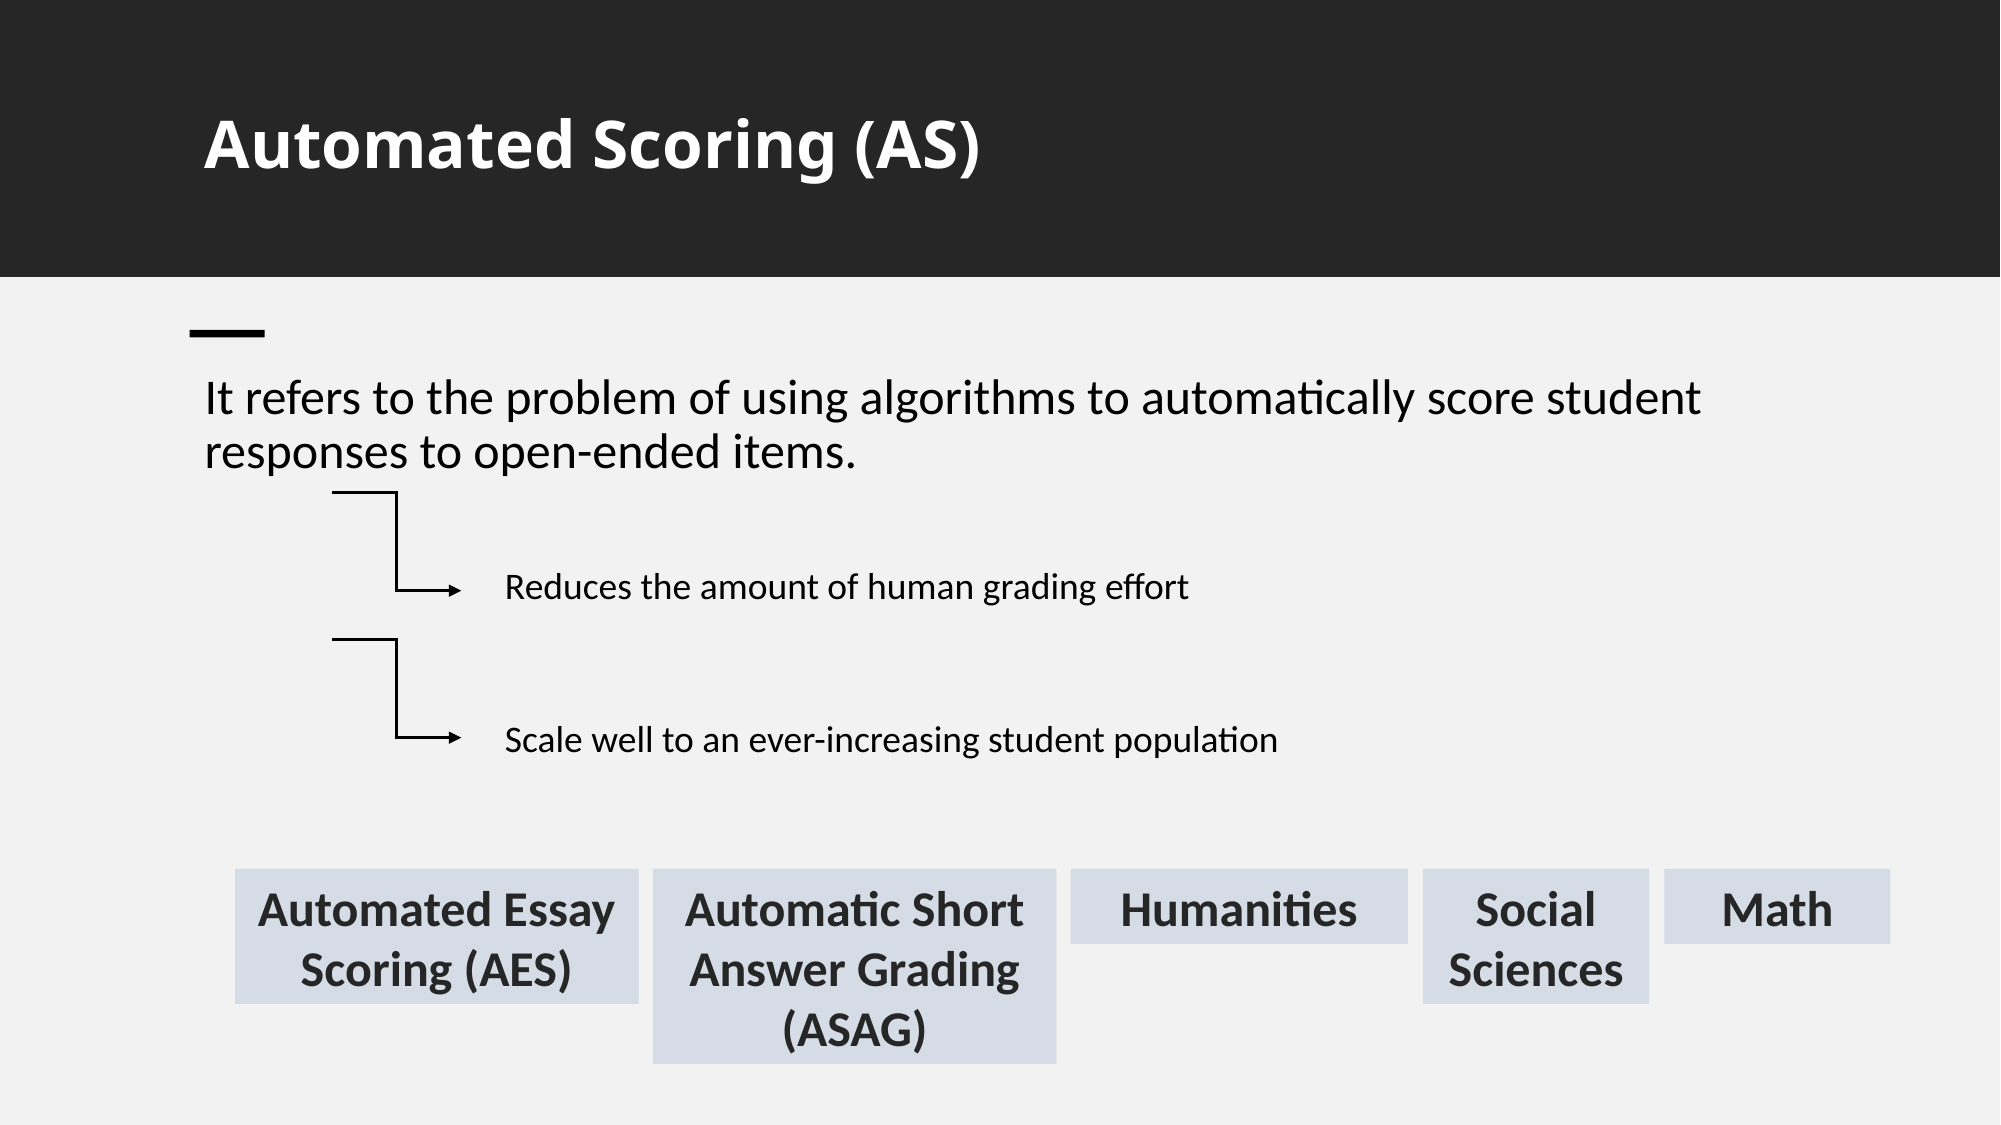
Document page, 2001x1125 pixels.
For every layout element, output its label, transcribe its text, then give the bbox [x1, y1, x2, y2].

text_box Scale well to an ever-increasing student population [490, 707, 1317, 768]
text_box Math [1664, 868, 1891, 944]
text_box Reduces the amount of human grading effort [490, 554, 1213, 615]
text_box Humanities [1070, 868, 1408, 944]
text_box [332, 492, 462, 591]
list It refers to the problem of using algorithms to automatically score student responses to open-ended items. [189, 363, 1811, 1014]
text_box Automated Essay Scoring (AES) [235, 868, 639, 1004]
text_box [0, 0, 2000, 276]
title Automated Scoring (AS) [189, 104, 1052, 253]
text_box [0, 276, 2000, 1125]
text_box [189, 329, 266, 338]
text_box Social Sciences [1423, 868, 1650, 1004]
text_box Automatic Short Answer Grading (ASAG) [652, 868, 1057, 1064]
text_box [332, 639, 462, 738]
